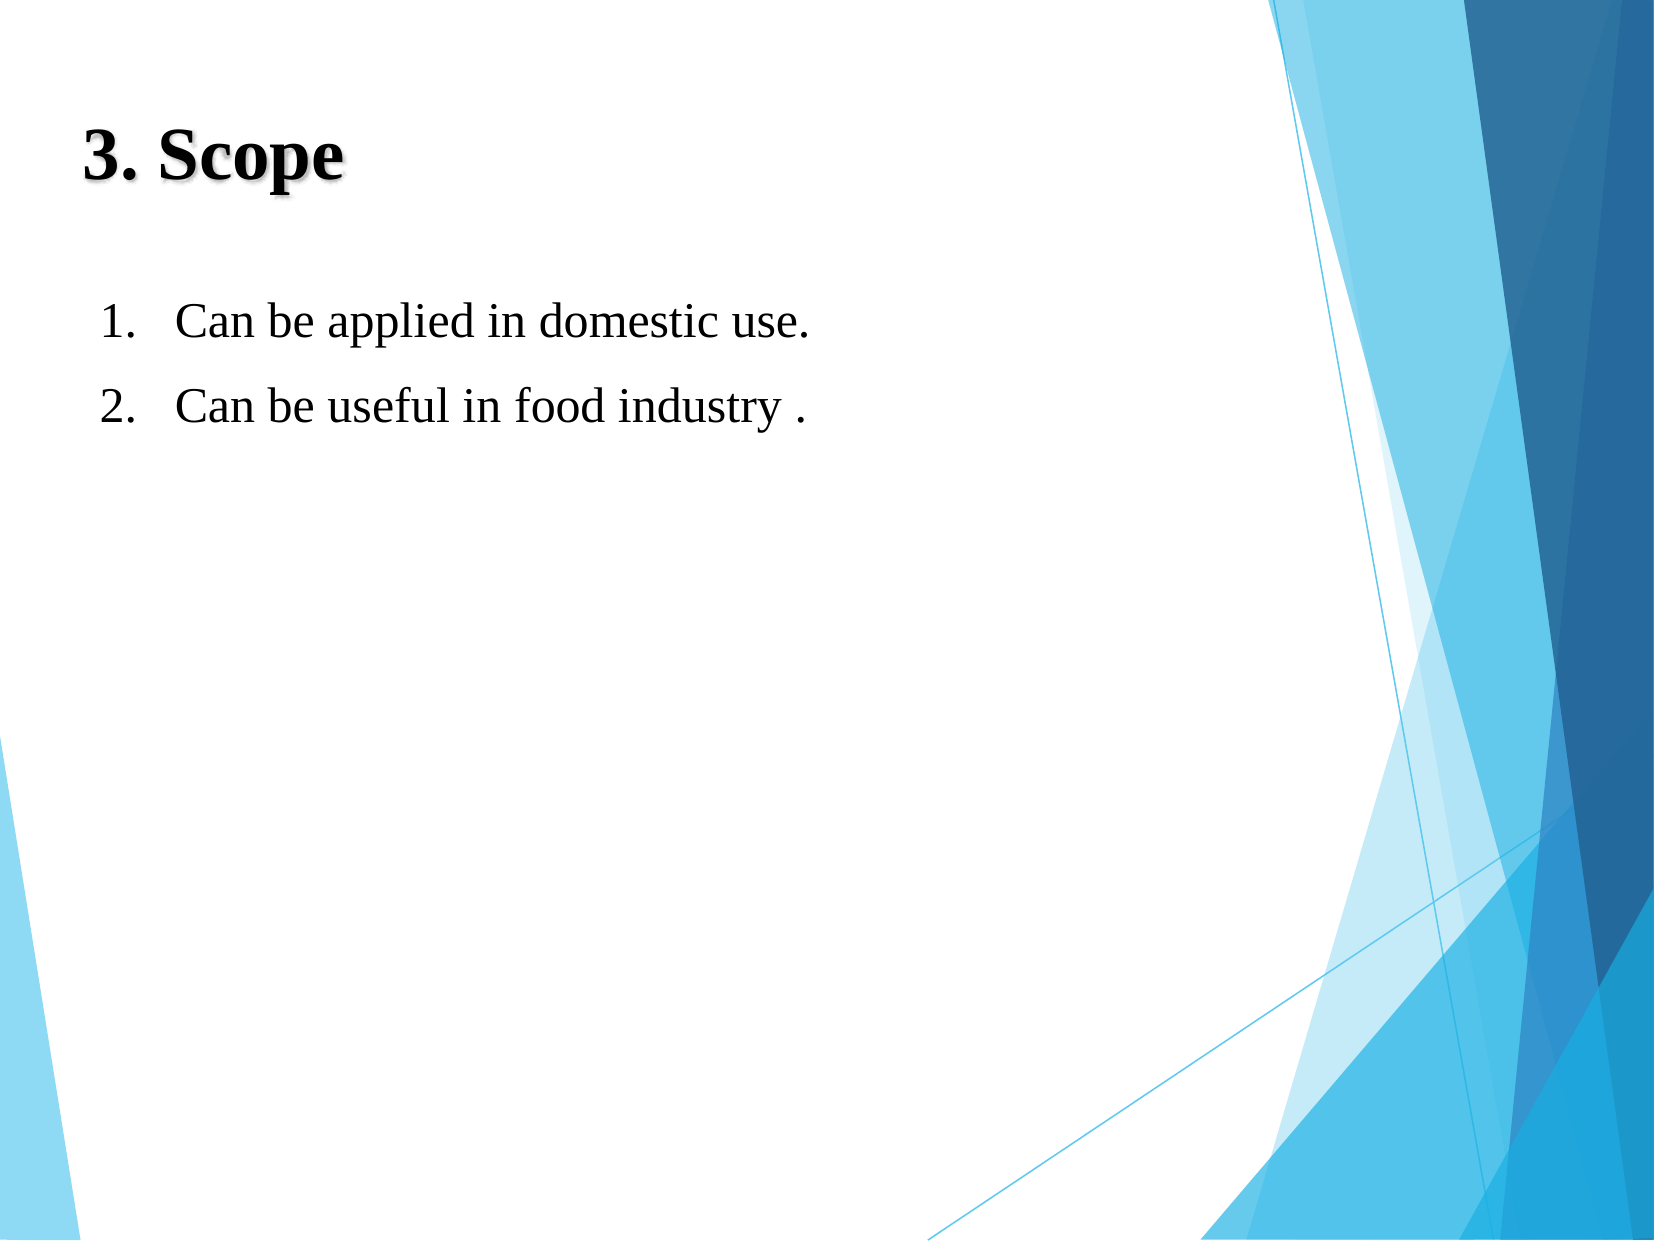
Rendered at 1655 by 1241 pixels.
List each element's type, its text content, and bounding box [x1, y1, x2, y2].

text_box Can be applied in domestic use. Can be useful in food industry . [97, 260, 813, 433]
title 3. Scope [80, 102, 348, 312]
